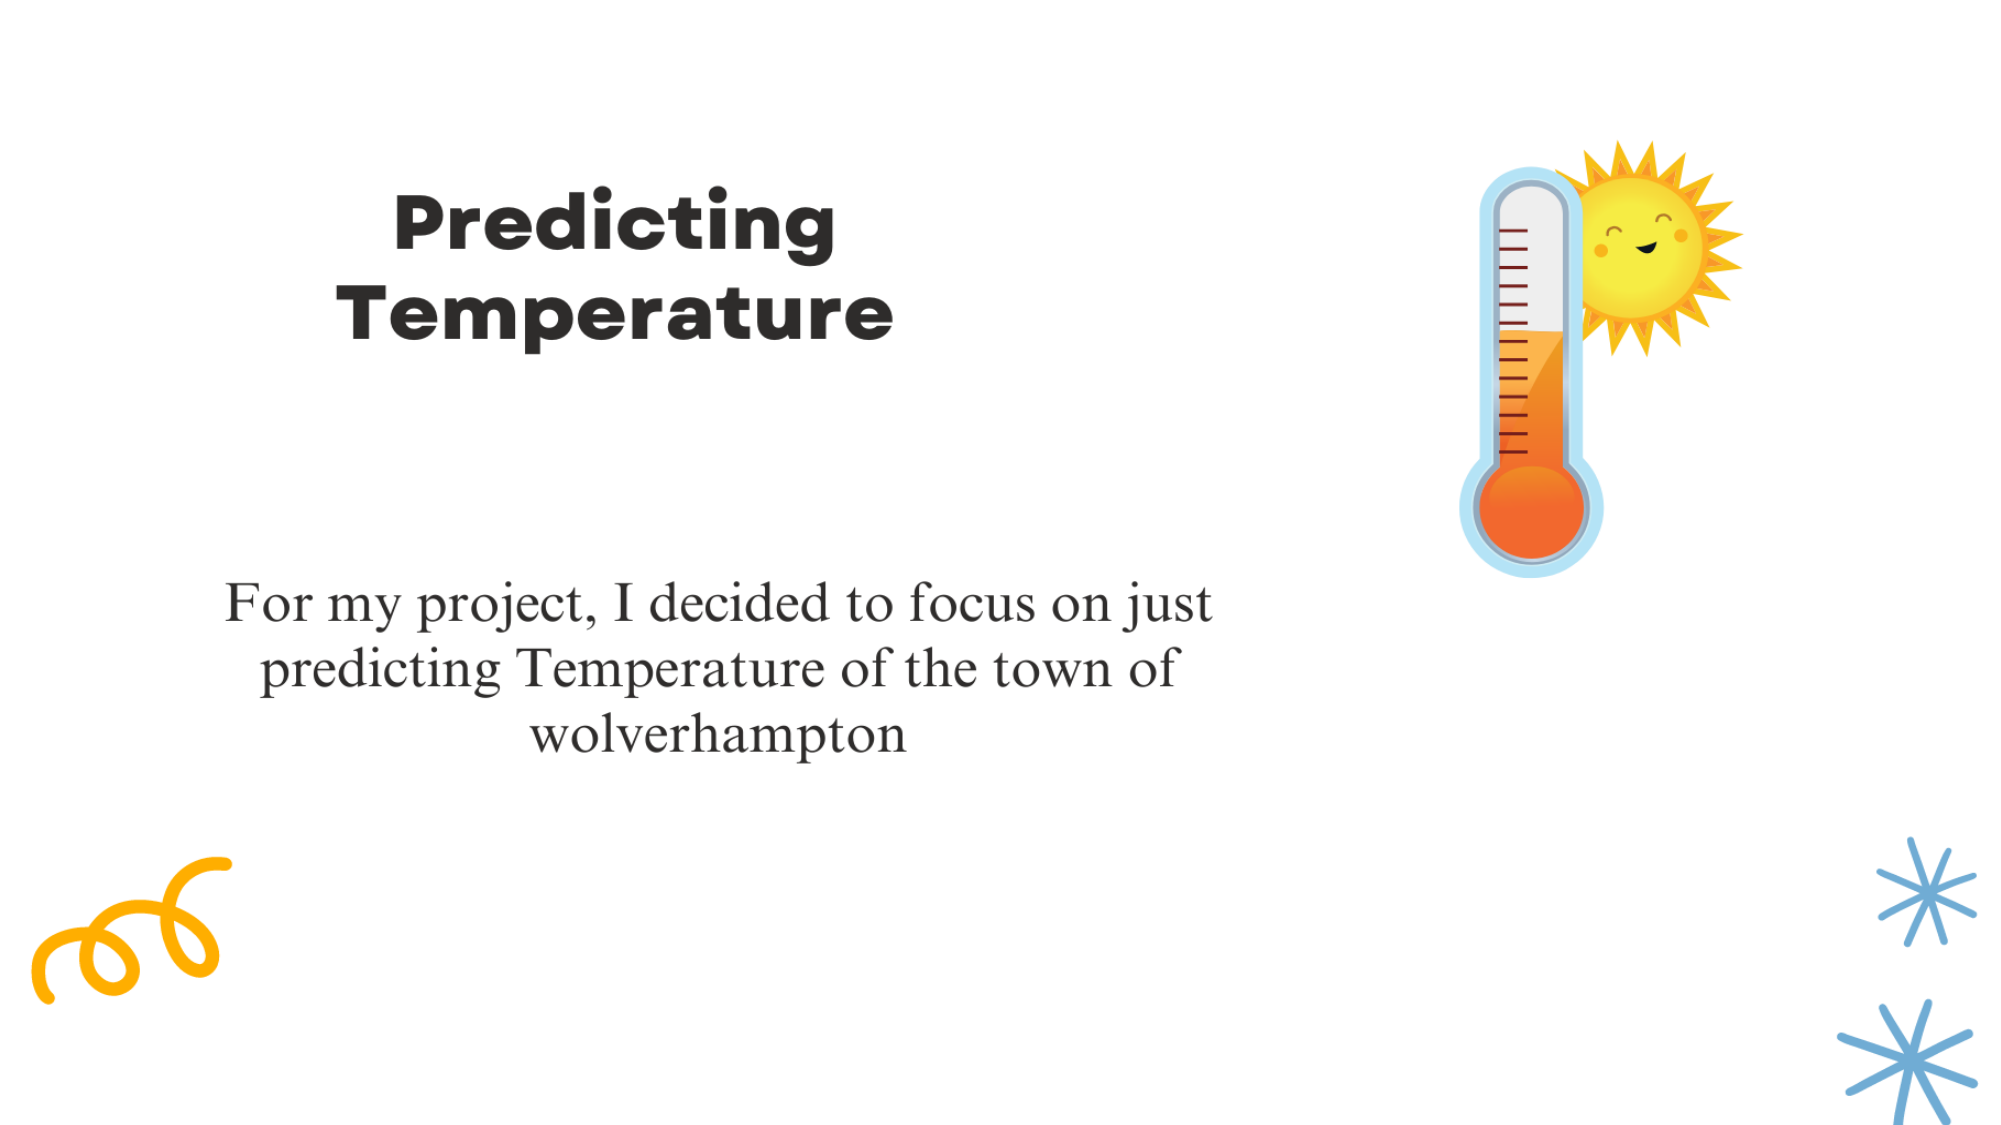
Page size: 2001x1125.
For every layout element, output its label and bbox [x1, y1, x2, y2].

list [0, 0, 2000, 1125]
